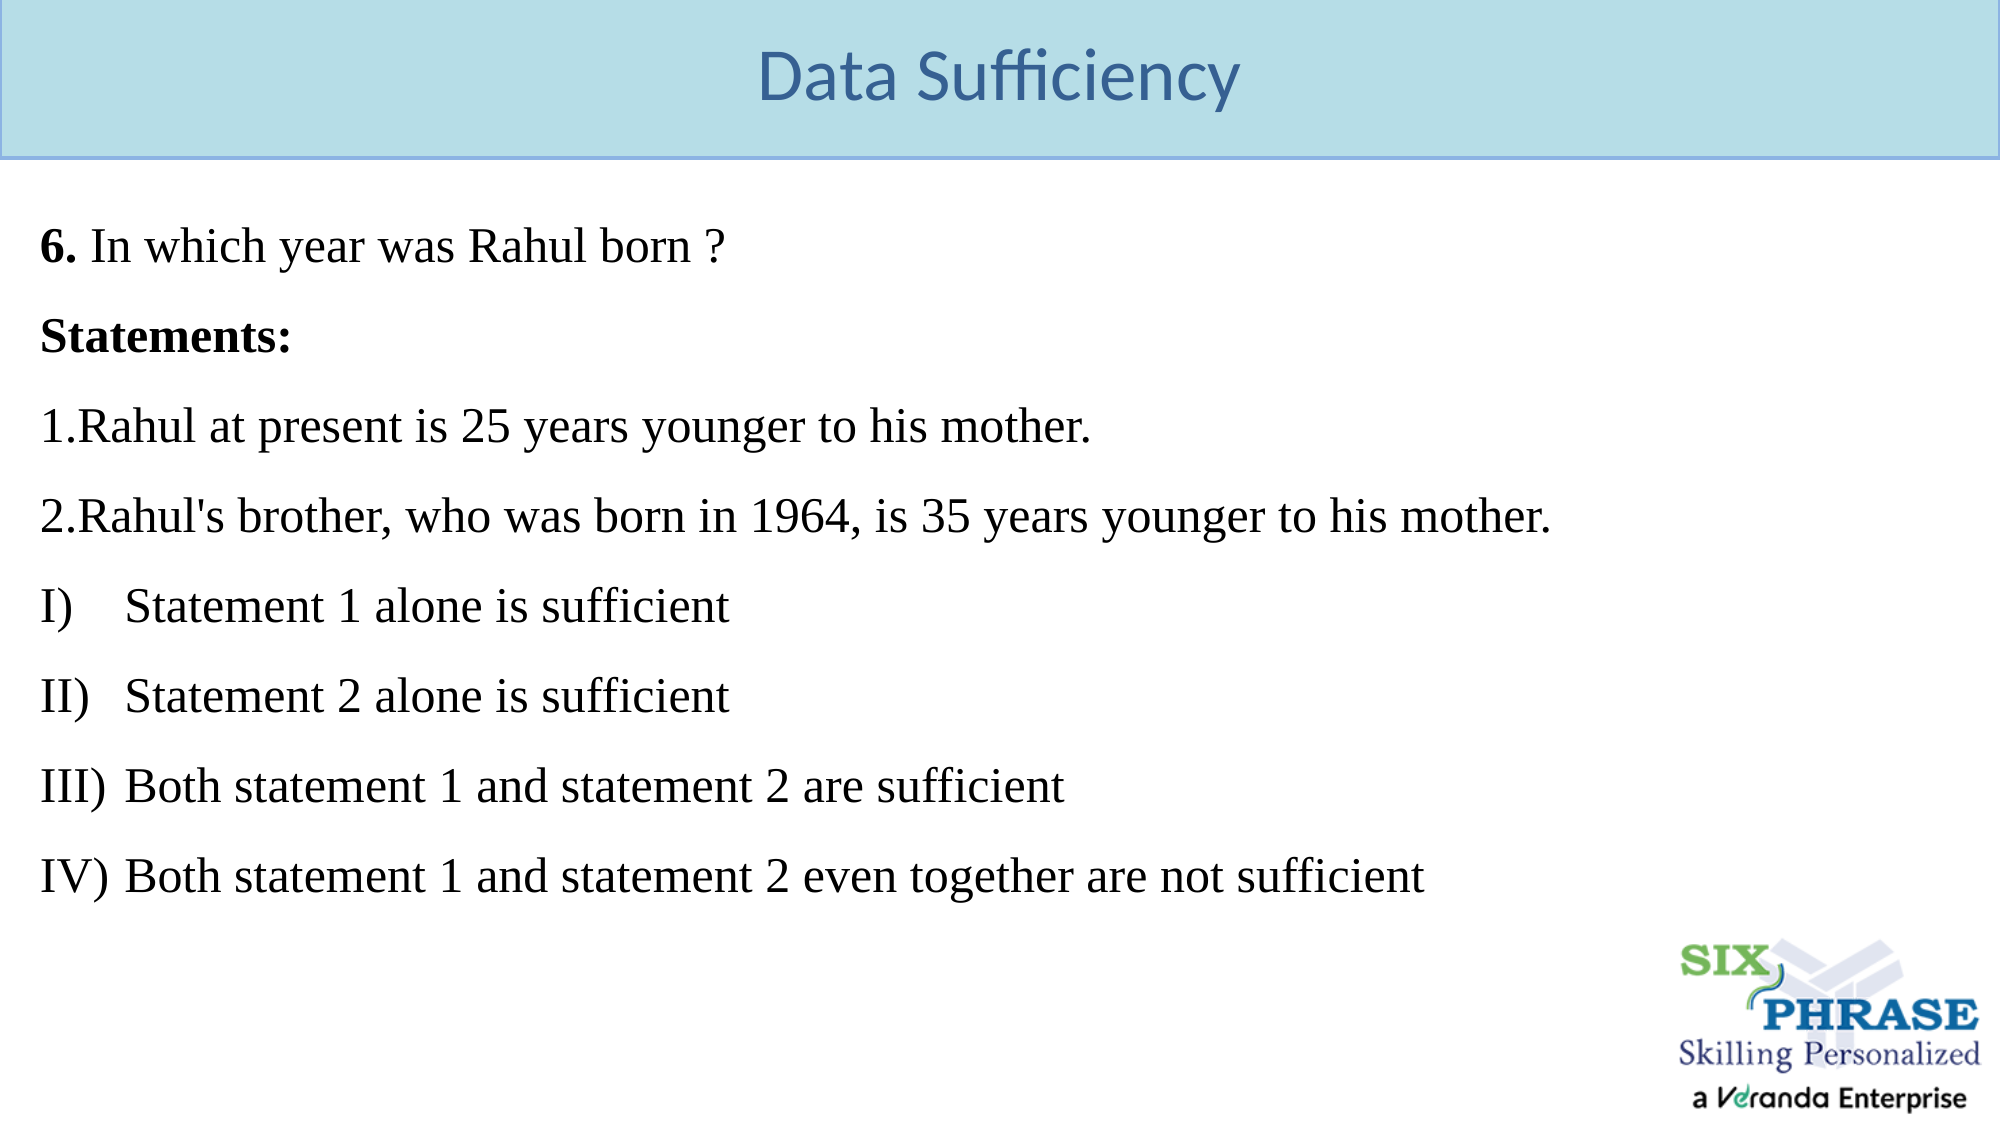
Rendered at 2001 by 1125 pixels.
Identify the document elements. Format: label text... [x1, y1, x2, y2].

text_box Data Sufficiency [0, 0, 2000, 158]
picture [1662, 924, 2000, 1125]
text_box 6. In which year was Rahul born ? Statements: Rahul at present is 25 years younger to his mother. Rahul's brother, who was born in 1964, is 35 years younger to his mother. Statement 1 alone is sufficient Statement 2 alone is sufficient Both statement 1 and statement 2 are sufficient Both statement 1 and statement 2 even together are not sufficient [24, 174, 1975, 1045]
